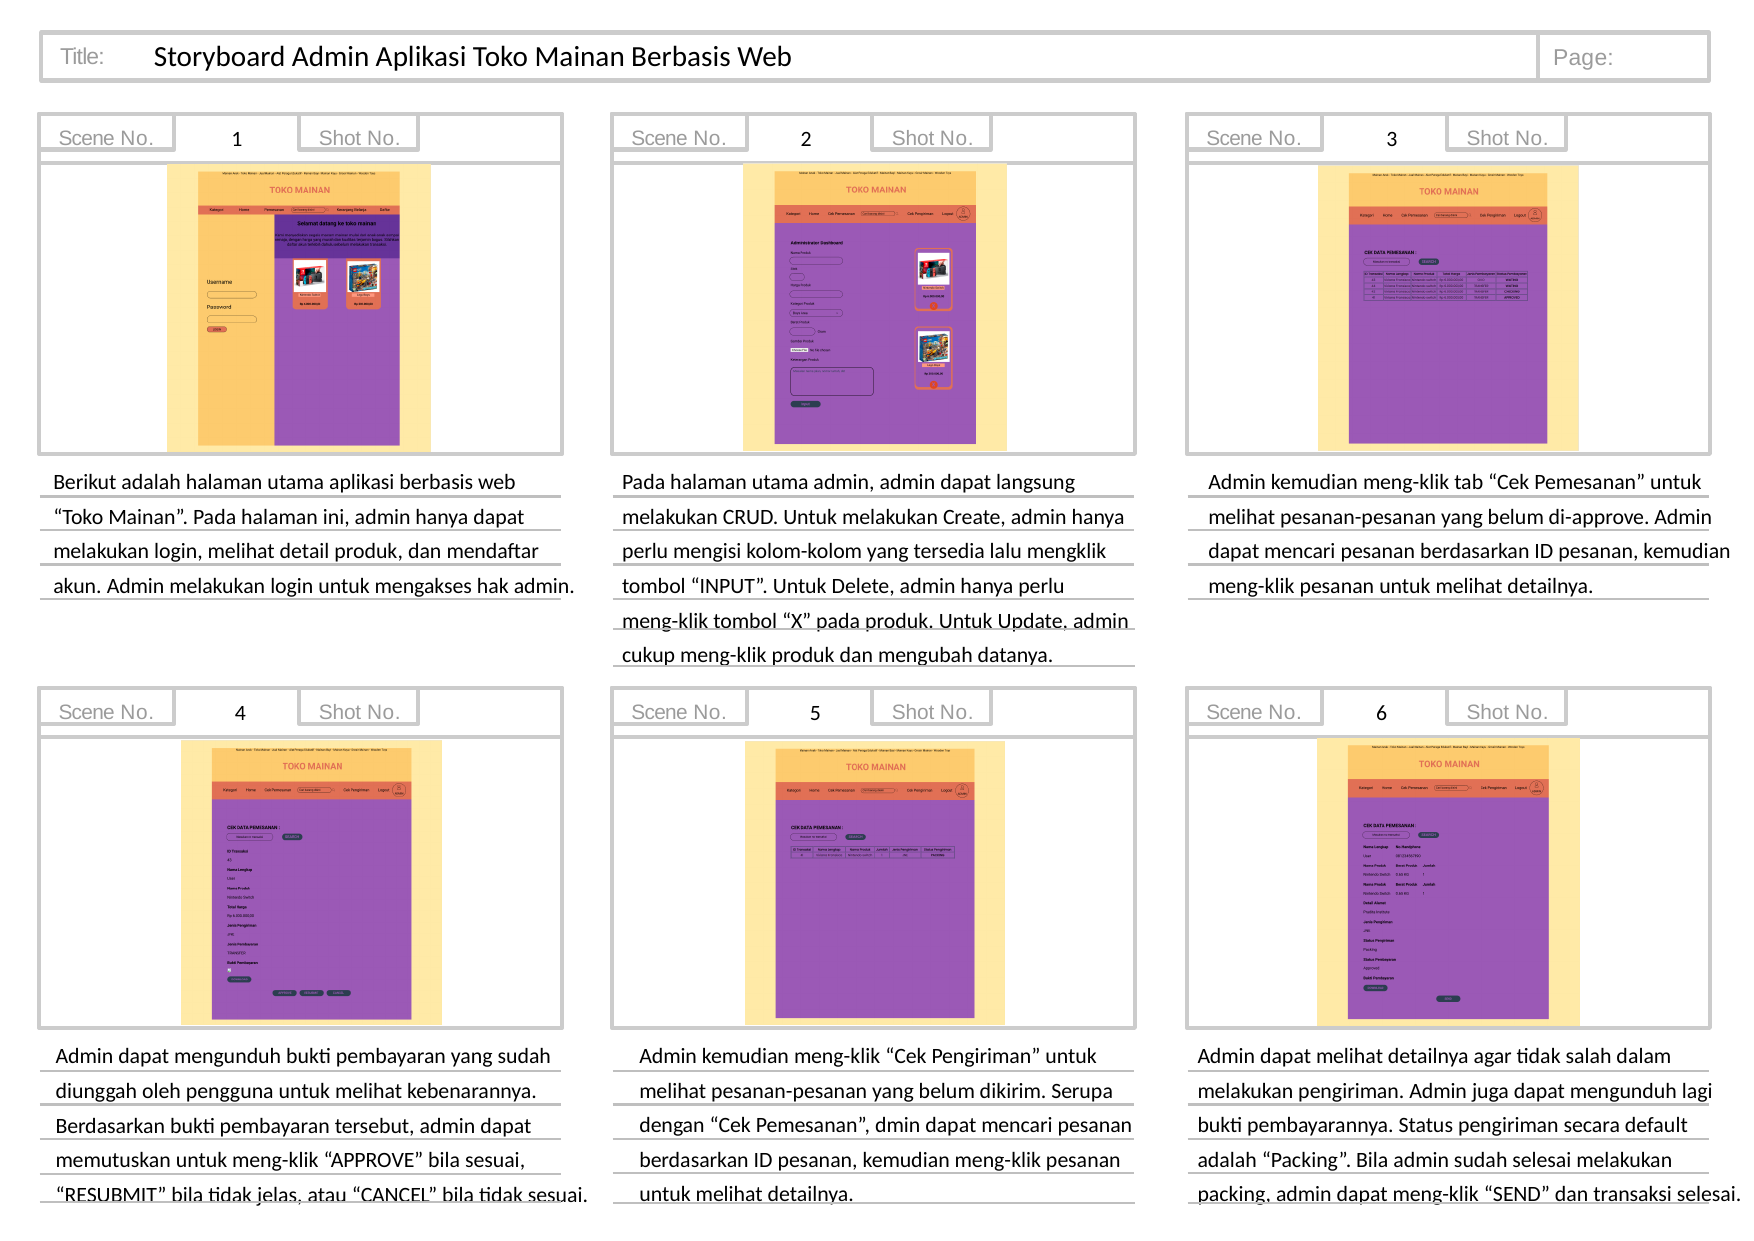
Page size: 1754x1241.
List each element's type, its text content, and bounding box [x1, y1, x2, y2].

text_box Page: [1538, 40, 1709, 71]
text_box [41, 32, 1537, 81]
text_box [1186, 114, 1710, 164]
text_box [38, 738, 562, 1028]
text_box [611, 114, 1135, 164]
text_box [38, 688, 562, 738]
text_box Title: [59, 39, 114, 69]
text_box [38, 164, 562, 454]
text_box 6 [1361, 691, 1402, 733]
text_box [611, 688, 1135, 738]
text_box [611, 164, 1135, 454]
text_box Admin kemudian meng-klik “Cek Pengiriman” untuk melihat pesanan-pesanan yang belum dikirim. Serupa dengan “Cek Pemesanan”, dmin dapat mencari pesanan berdasarkan ID pesanan, kemudian meng-klik pesanan untuk melihat detailnya. [624, 1034, 1149, 1214]
text_box 4 [220, 691, 262, 733]
text_box 1 [216, 117, 258, 159]
picture [745, 740, 1005, 1025]
text_box Admin kemudian meng-klik tab “Cek Pemesanan” untuk melihat pesanan-pesanan yang belum di-approve. Admin dapat mencari pesanan berdasarkan ID pesanan, kemudian meng-klik pesanan untuk melihat detailnya. [1193, 460, 1747, 606]
text_box Pada halaman utama admin, admin dapat langsung melakukan CRUD. Untuk melakukan Create, admin hanya perlu mengisi kolom-kolom yang tersedia lalu mengklik tombol “INPUT”. Untuk Delete, admin hanya perlu meng-klik tombol “X” pada produk. Untuk Update, admin cukup meng-klik produk dan mengubah datanya. [607, 460, 1145, 675]
picture [181, 740, 442, 1025]
text_box [1538, 32, 1709, 40]
text_box Admin dapat melihat detailnya agar tidak salah dalam melakukan pengiriman. Admin juga dapat mengunduh lagi bukti pembayarannya. Status pengiriman secara default adalah “Packing”. Bila admin sudah selesai melakukan packing, admin dapat meng-klik “SEND” dan transaksi selesai. [1182, 1034, 1754, 1214]
text_box Berikut adalah halaman utama aplikasi berbasis web “Toko Mainan”. Pada halaman ini, admin hanya dapat melakukan login, melihat detail produk, dan mendaftar akun. Admin melakukan login untuk mengakses hak admin. [38, 460, 591, 640]
text_box [1186, 688, 1710, 738]
text_box [1186, 738, 1710, 1028]
picture [1317, 738, 1580, 1026]
text_box 5 [795, 691, 836, 733]
text_box [1538, 71, 1709, 81]
text_box 3 [1371, 117, 1413, 159]
text_box [611, 738, 1135, 1028]
text_box [1186, 164, 1710, 454]
text_box Storyboard Admin Aplikasi Toko Mainan Berbasis Web [138, 30, 808, 80]
text_box 2 [785, 117, 827, 159]
text_box [38, 114, 562, 164]
picture [167, 164, 431, 452]
picture [1318, 165, 1579, 451]
text_box Admin dapat mengunduh bukti pembayaran yang sudah diunggah oleh pengguna untuk melihat kebenarannya. Berdasarkan bukti pembayaran tersebut, admin dapat memutuskan untuk meng-klik “APPROVE” bila sesuai, “RESUBMIT” bila tidak jelas, atau “CANCEL” bila tidak sesuai. [40, 1034, 605, 1214]
picture [743, 163, 1007, 451]
